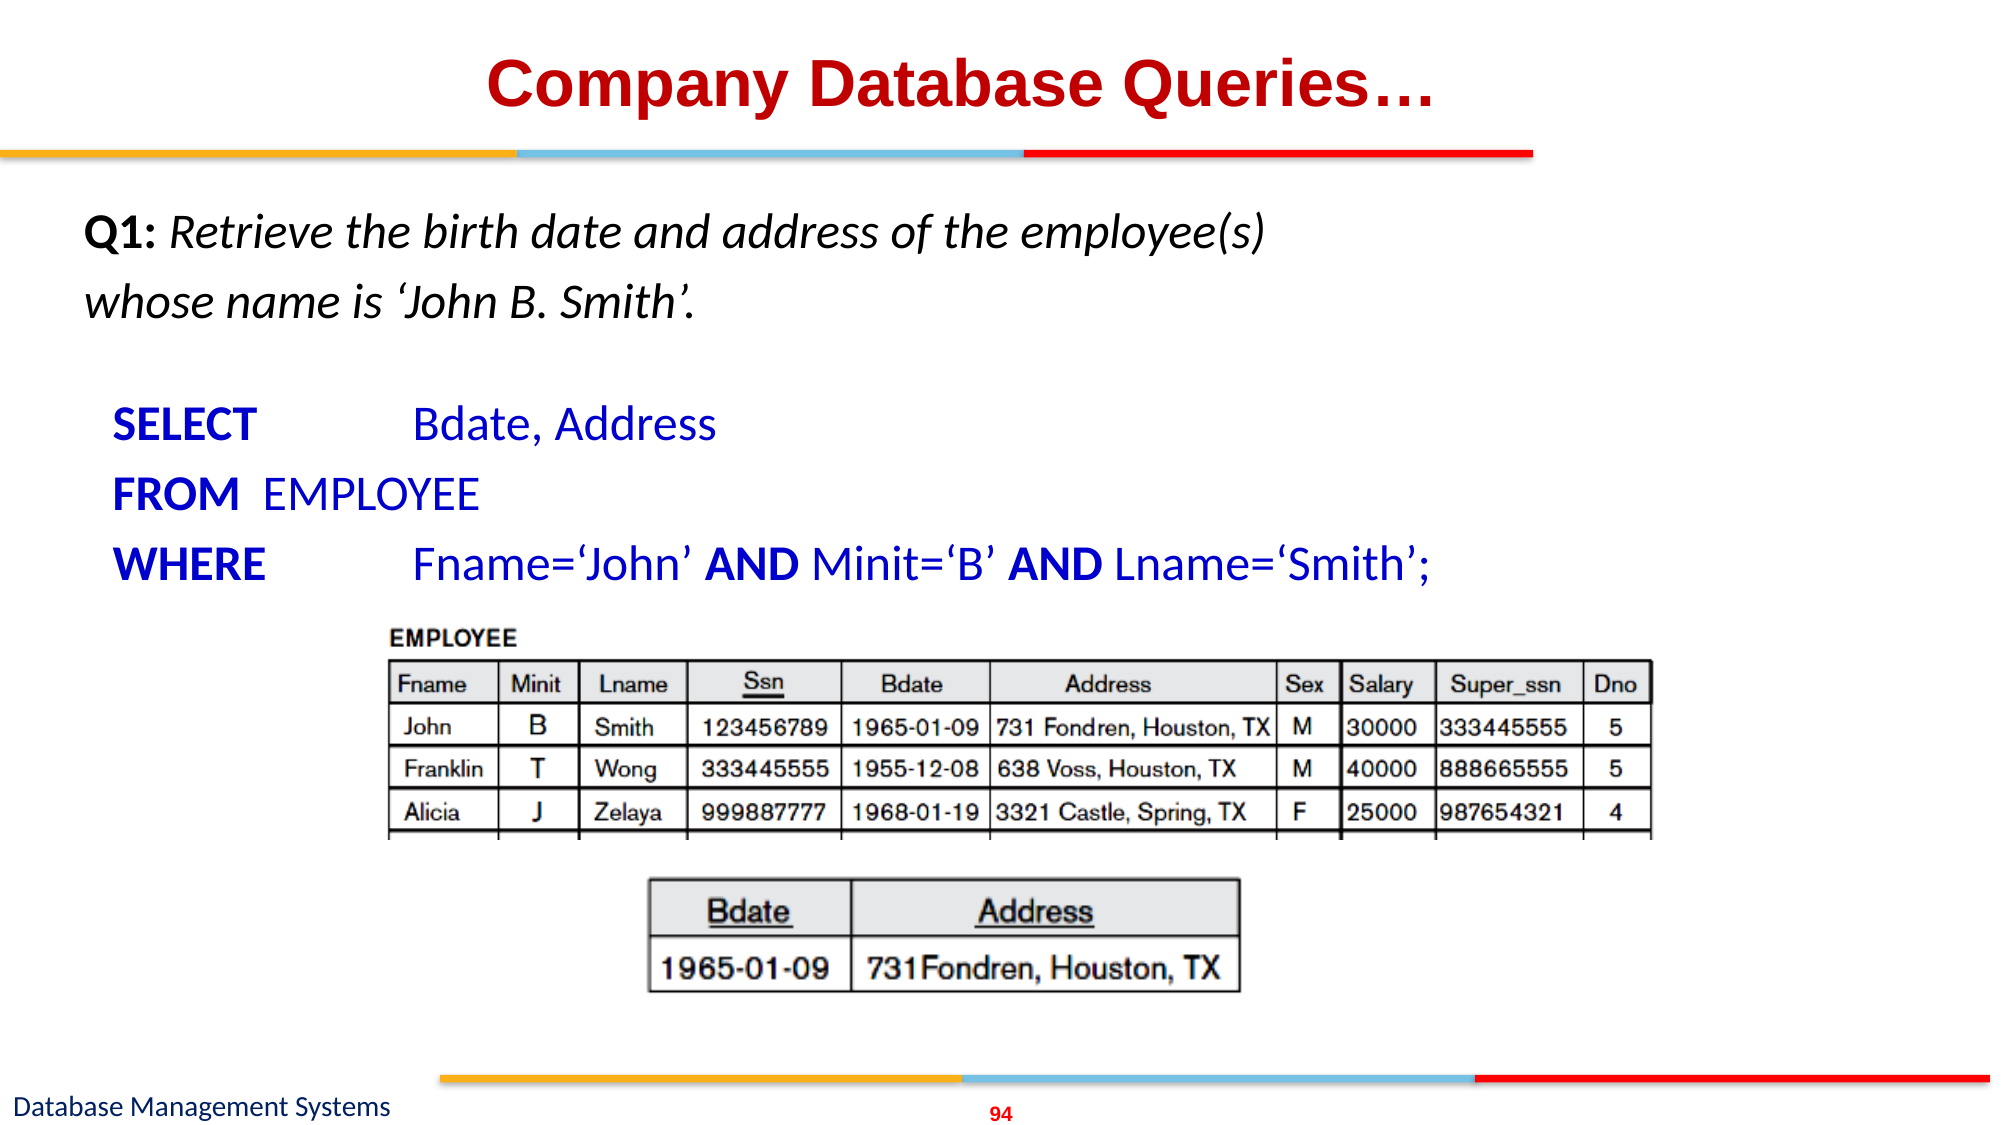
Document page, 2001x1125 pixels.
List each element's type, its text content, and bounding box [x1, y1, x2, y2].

picture [628, 855, 1248, 1011]
picture [367, 613, 1677, 840]
title Company Database Queries… [99, 32, 1825, 190]
list Q1: Retrieve the birth date and address of the employee(s) whose name is ‘John B. Smith’. SELECT Bdate, Address FROM EMPLOYEE WHERE Fname=‘John’ AND Minit=‘B’ AND Lname=‘Smith’; [38, 190, 1838, 934]
